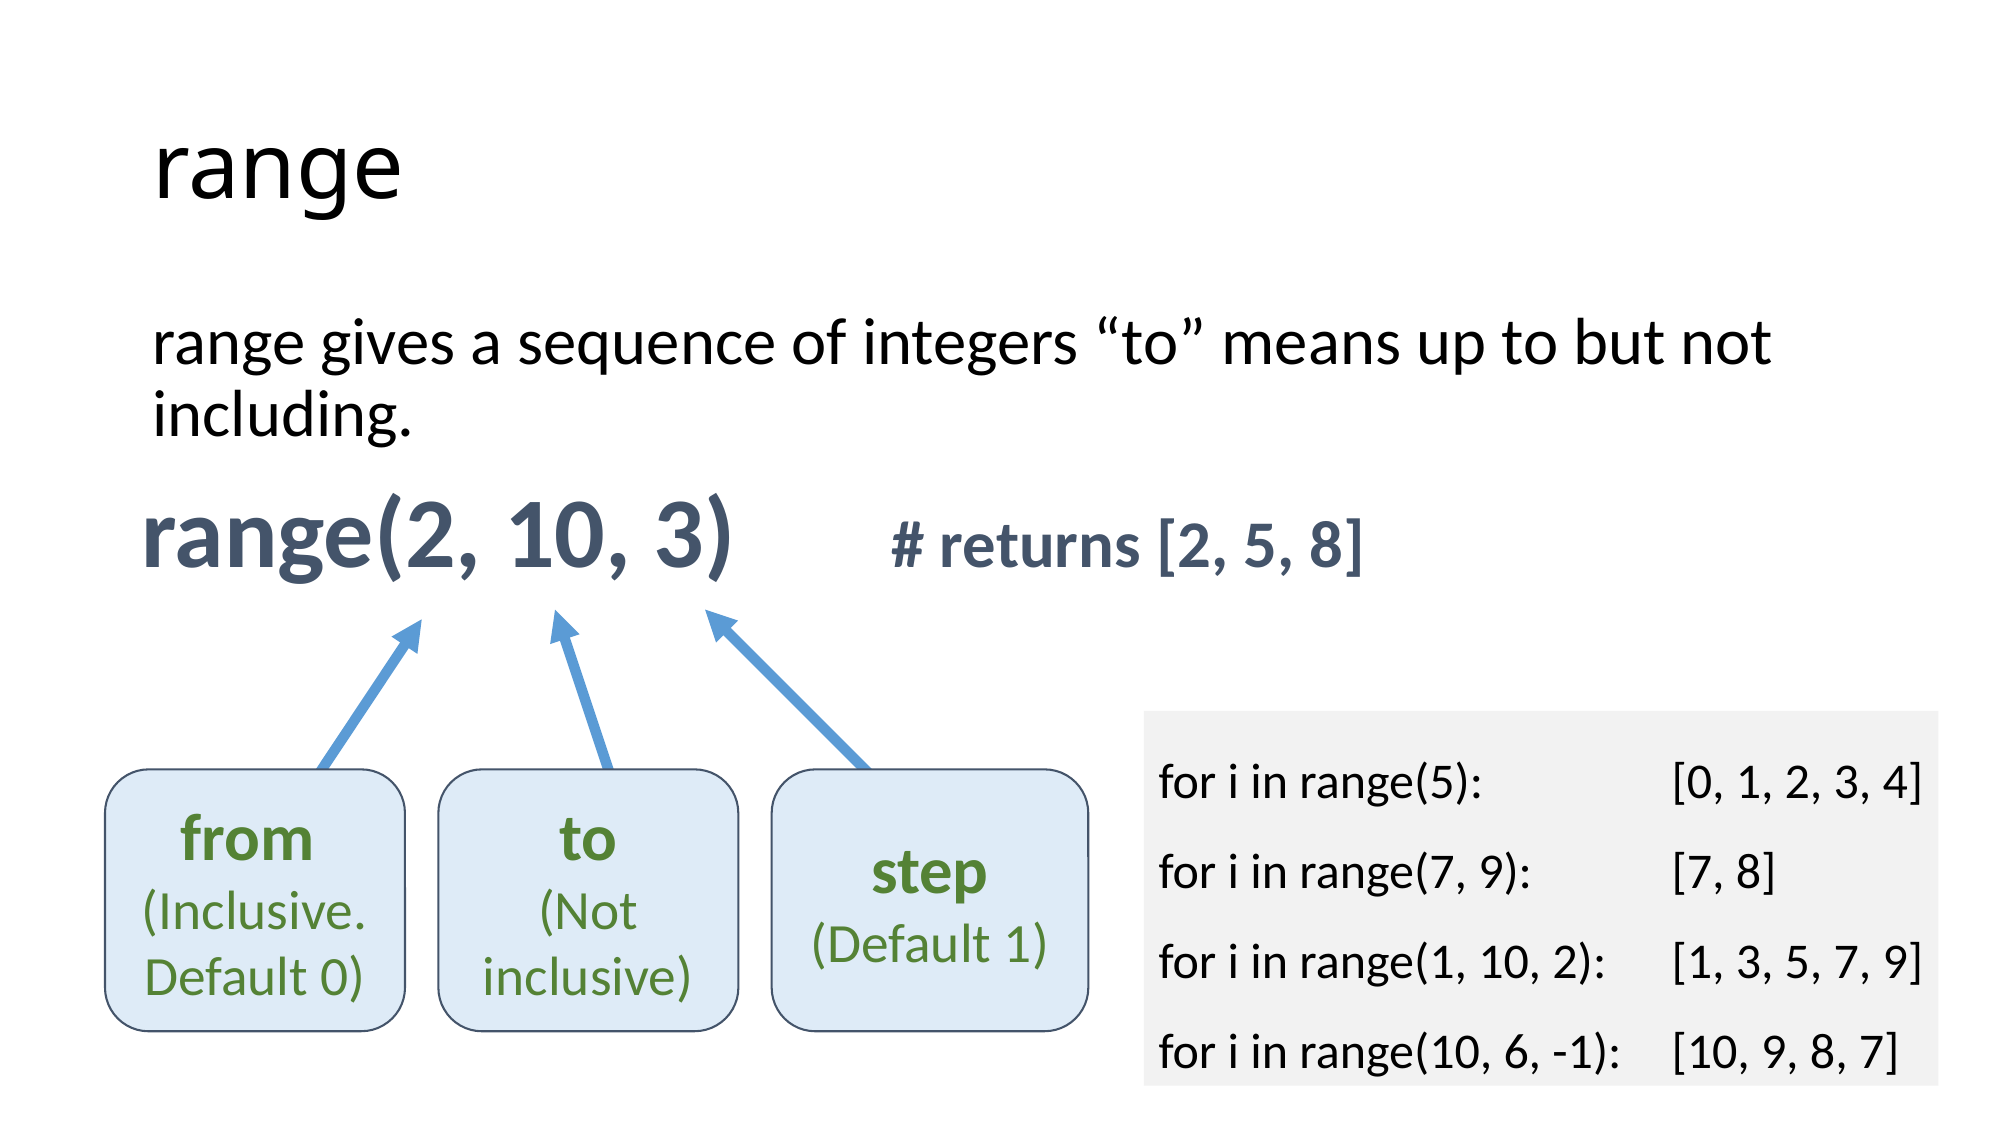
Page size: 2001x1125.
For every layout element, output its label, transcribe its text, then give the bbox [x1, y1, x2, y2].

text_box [705, 609, 1089, 1032]
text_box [104, 619, 422, 1032]
text_box for i in range(5): [0, 1, 2, 3, 4] for i in range(7, 9): [7, 8] for i in range(1, 10, 2): [1, 3, 5, 7, 9] for i in range(10, 6, -1): [10, 9, 8, 7] [1143, 710, 1939, 1086]
list range gives a sequence of integers “to” means up to but not including. [137, 299, 1863, 1014]
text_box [438, 609, 705, 1032]
title range [137, 59, 1863, 278]
text_box range(2, 10, 3) # returns [2, 5, 8] [121, 457, 1539, 624]
